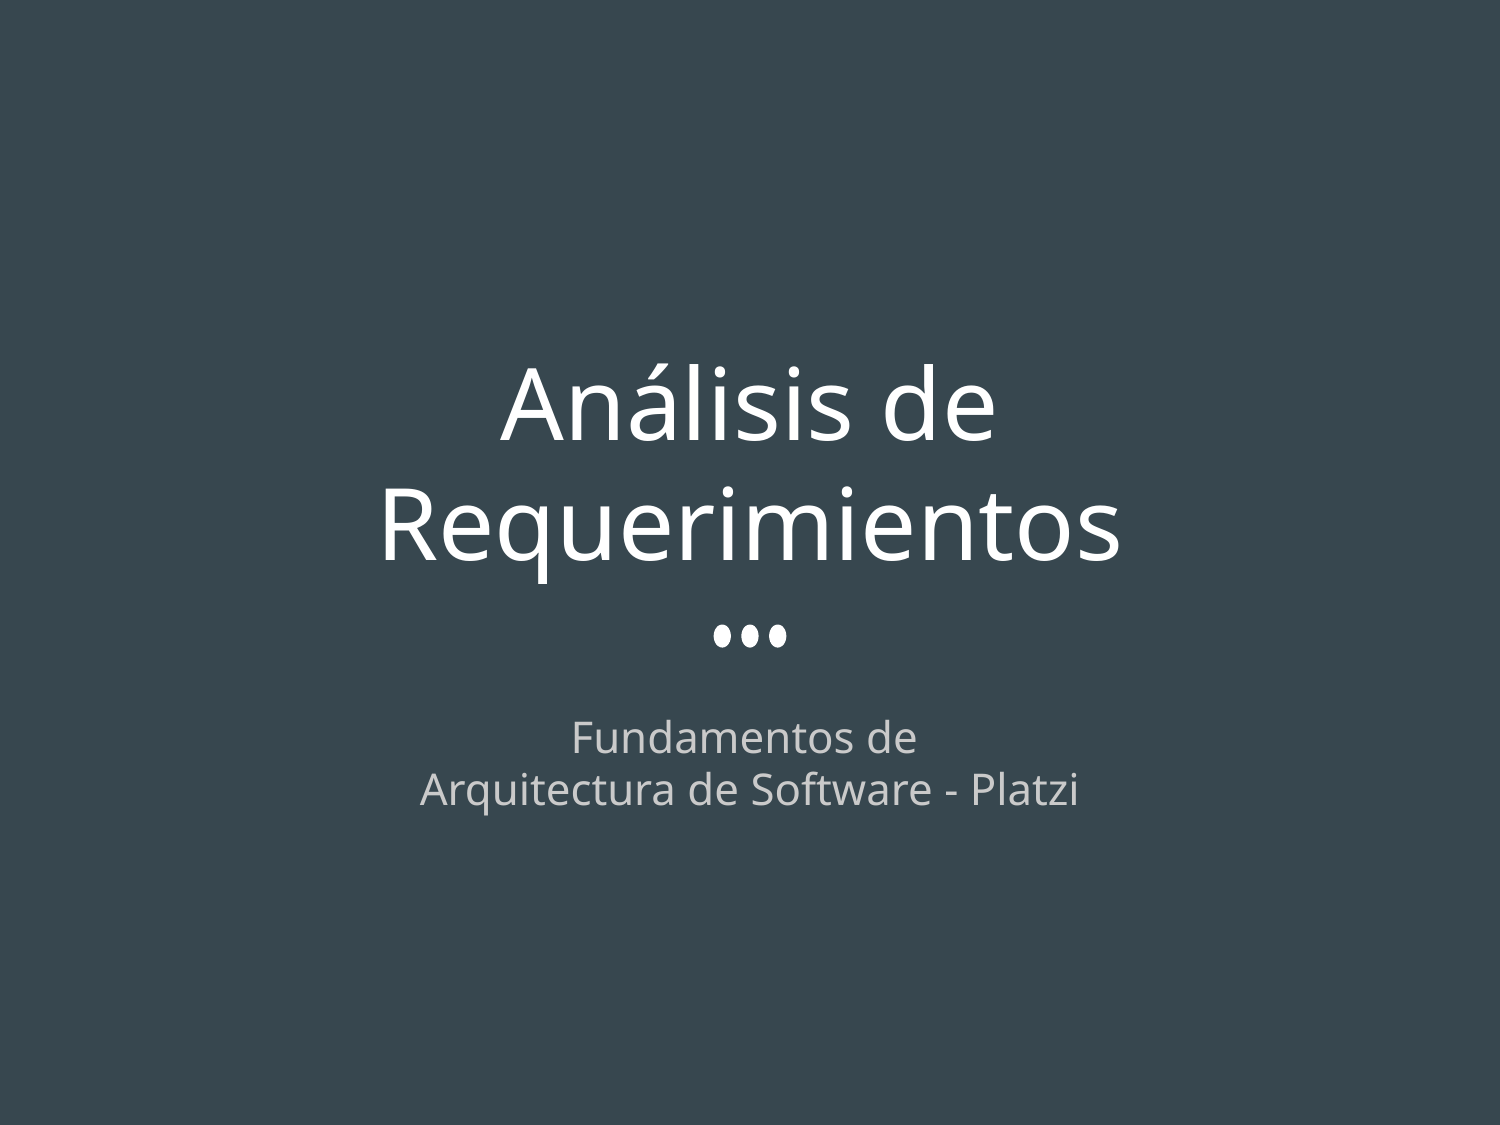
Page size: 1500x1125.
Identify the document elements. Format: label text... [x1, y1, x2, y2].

title Análisis de Requerimientos [110, 216, 1390, 596]
subtitle Fundamentos de Arquitectura de Software - Platzi [110, 694, 1390, 868]
